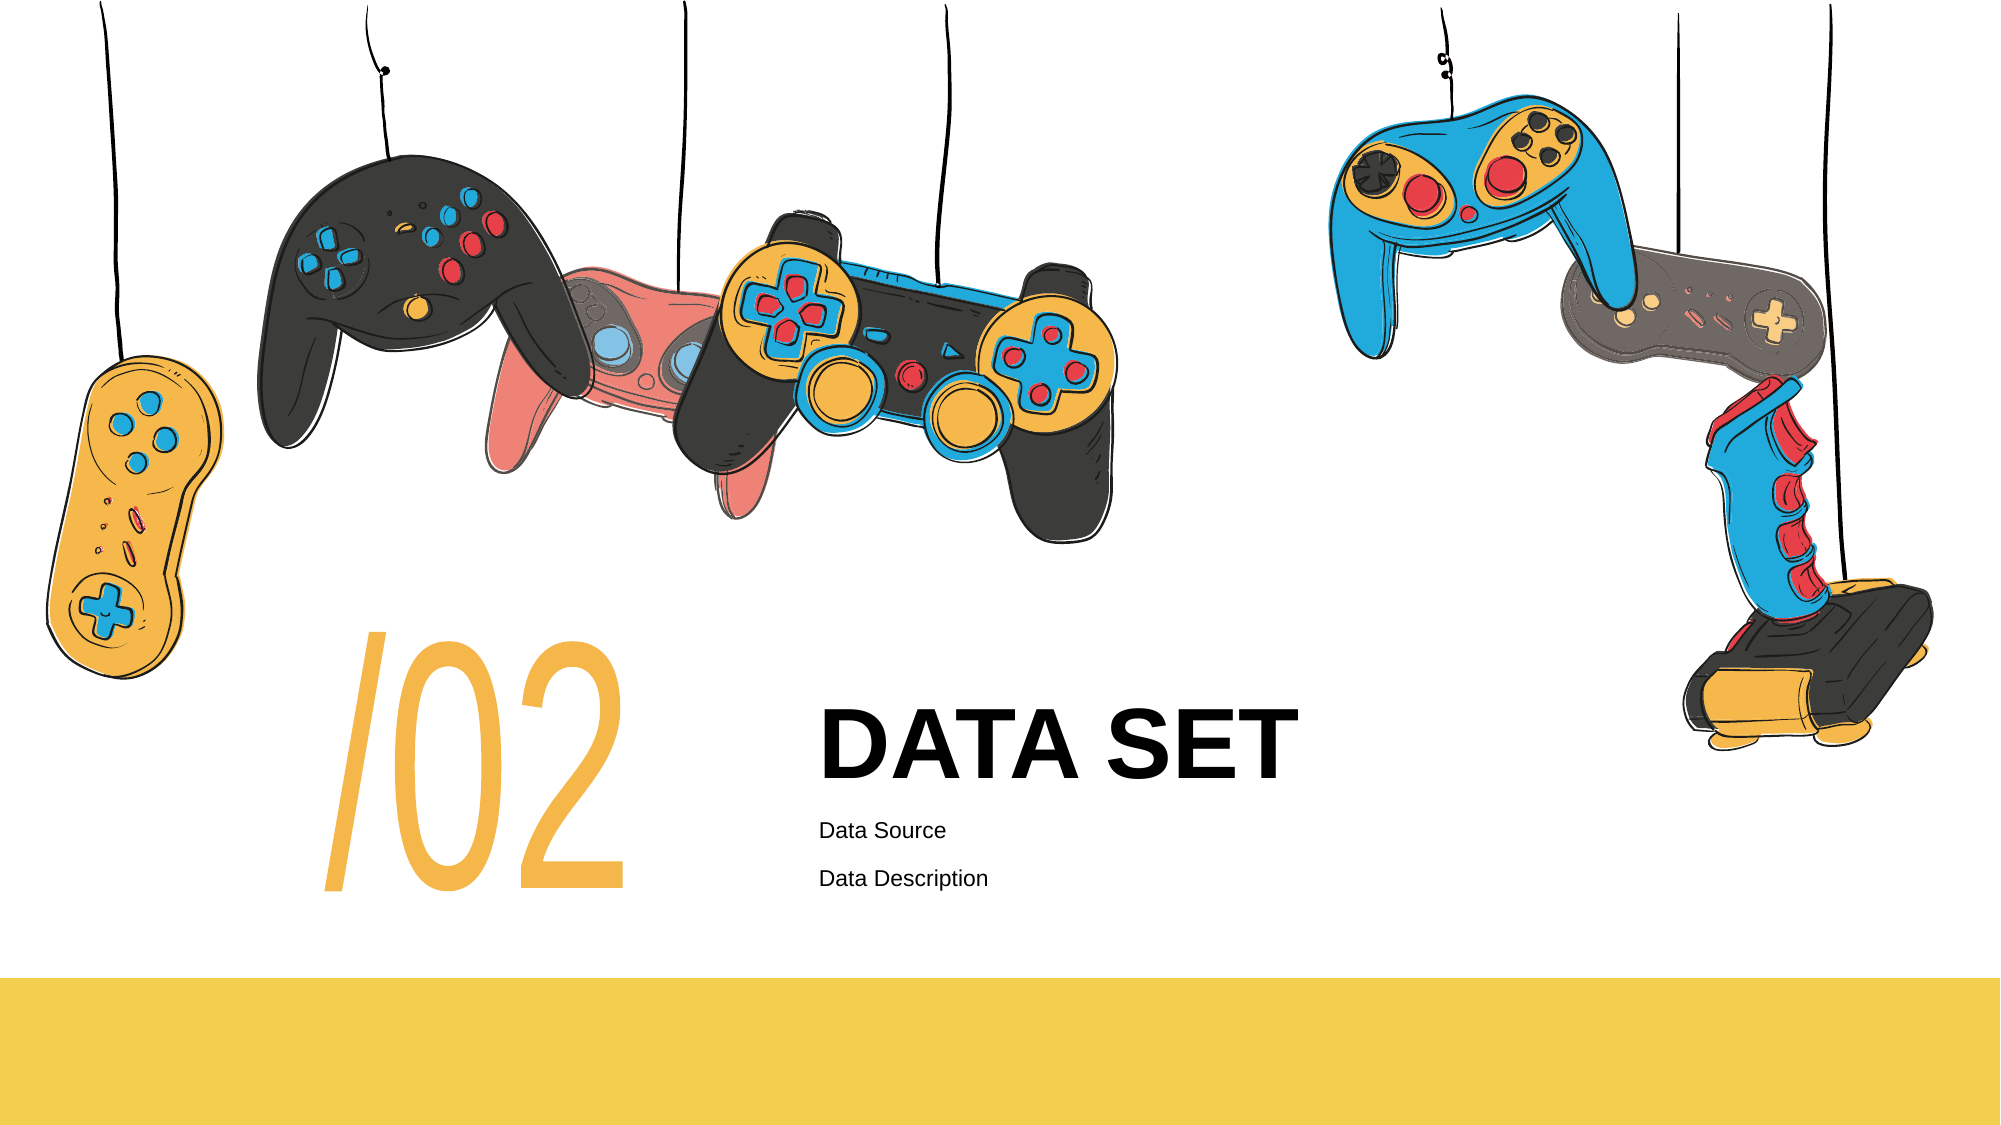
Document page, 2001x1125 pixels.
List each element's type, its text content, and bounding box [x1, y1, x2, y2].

title DATA SET [803, 661, 1693, 807]
list Data Source Data Description [803, 807, 1693, 975]
